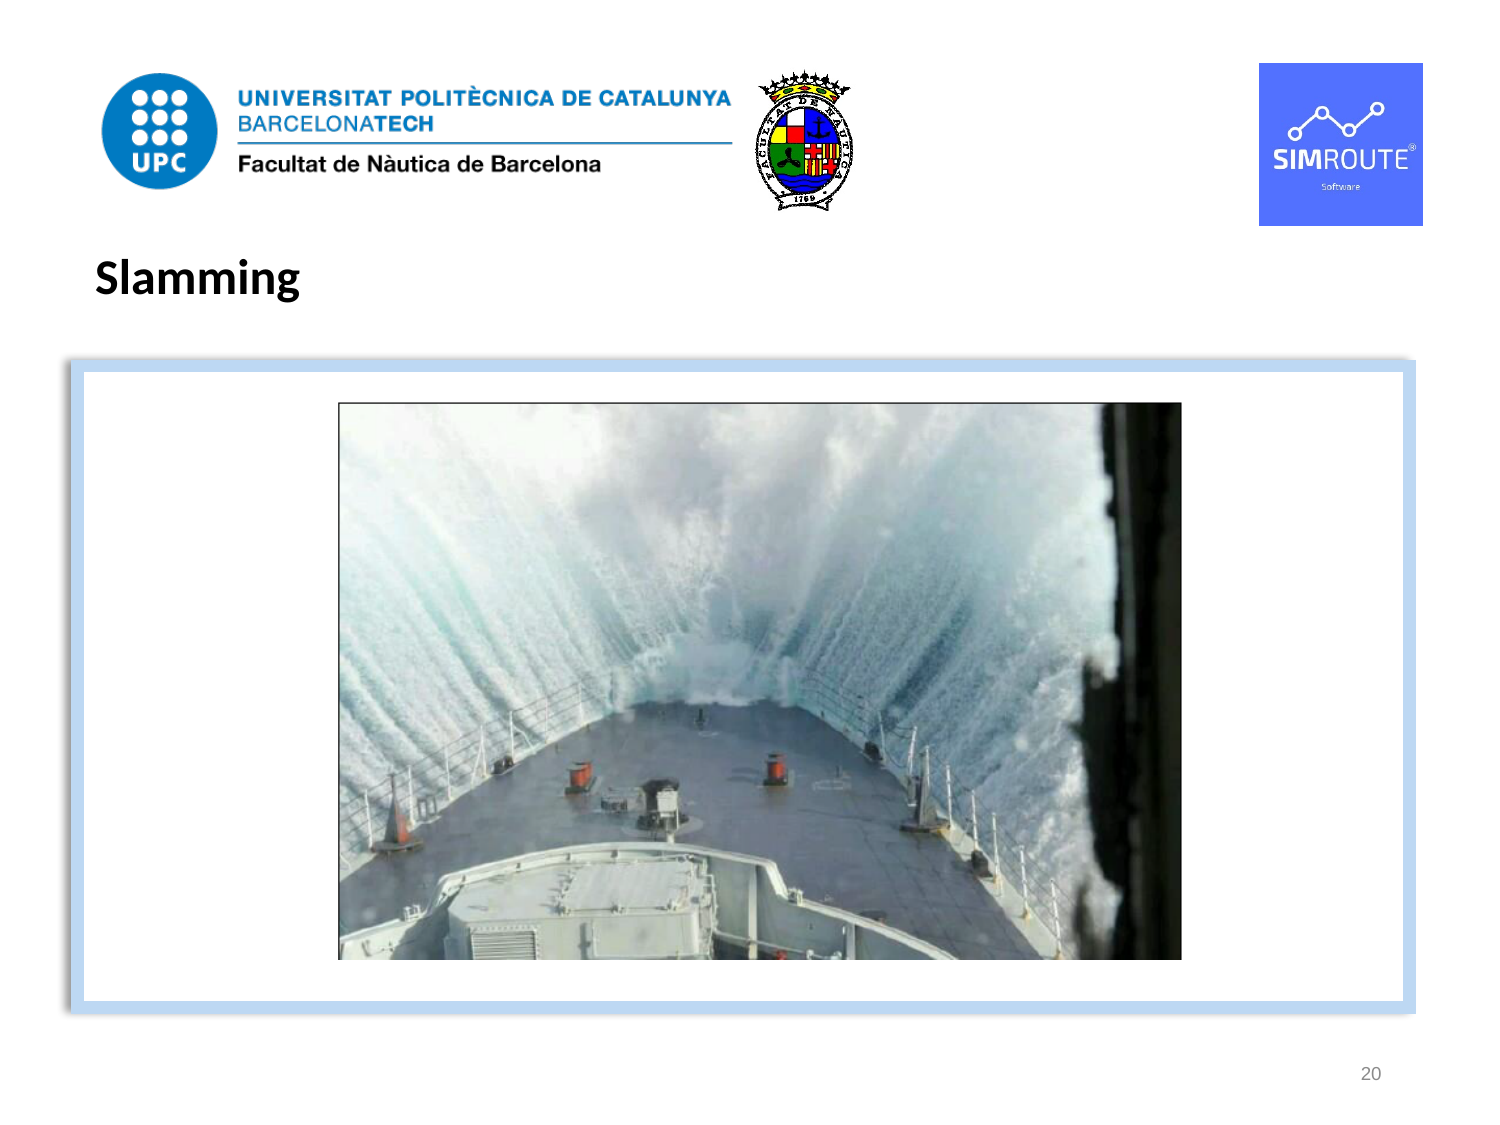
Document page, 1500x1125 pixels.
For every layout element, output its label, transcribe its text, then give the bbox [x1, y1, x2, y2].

picture [1259, 63, 1423, 226]
picture [337, 400, 1183, 960]
text_box Slamming [80, 224, 1293, 313]
slide_number 20 [1059, 1042, 1397, 1103]
text_box [77, 365, 1410, 1008]
picture [85, 48, 863, 227]
